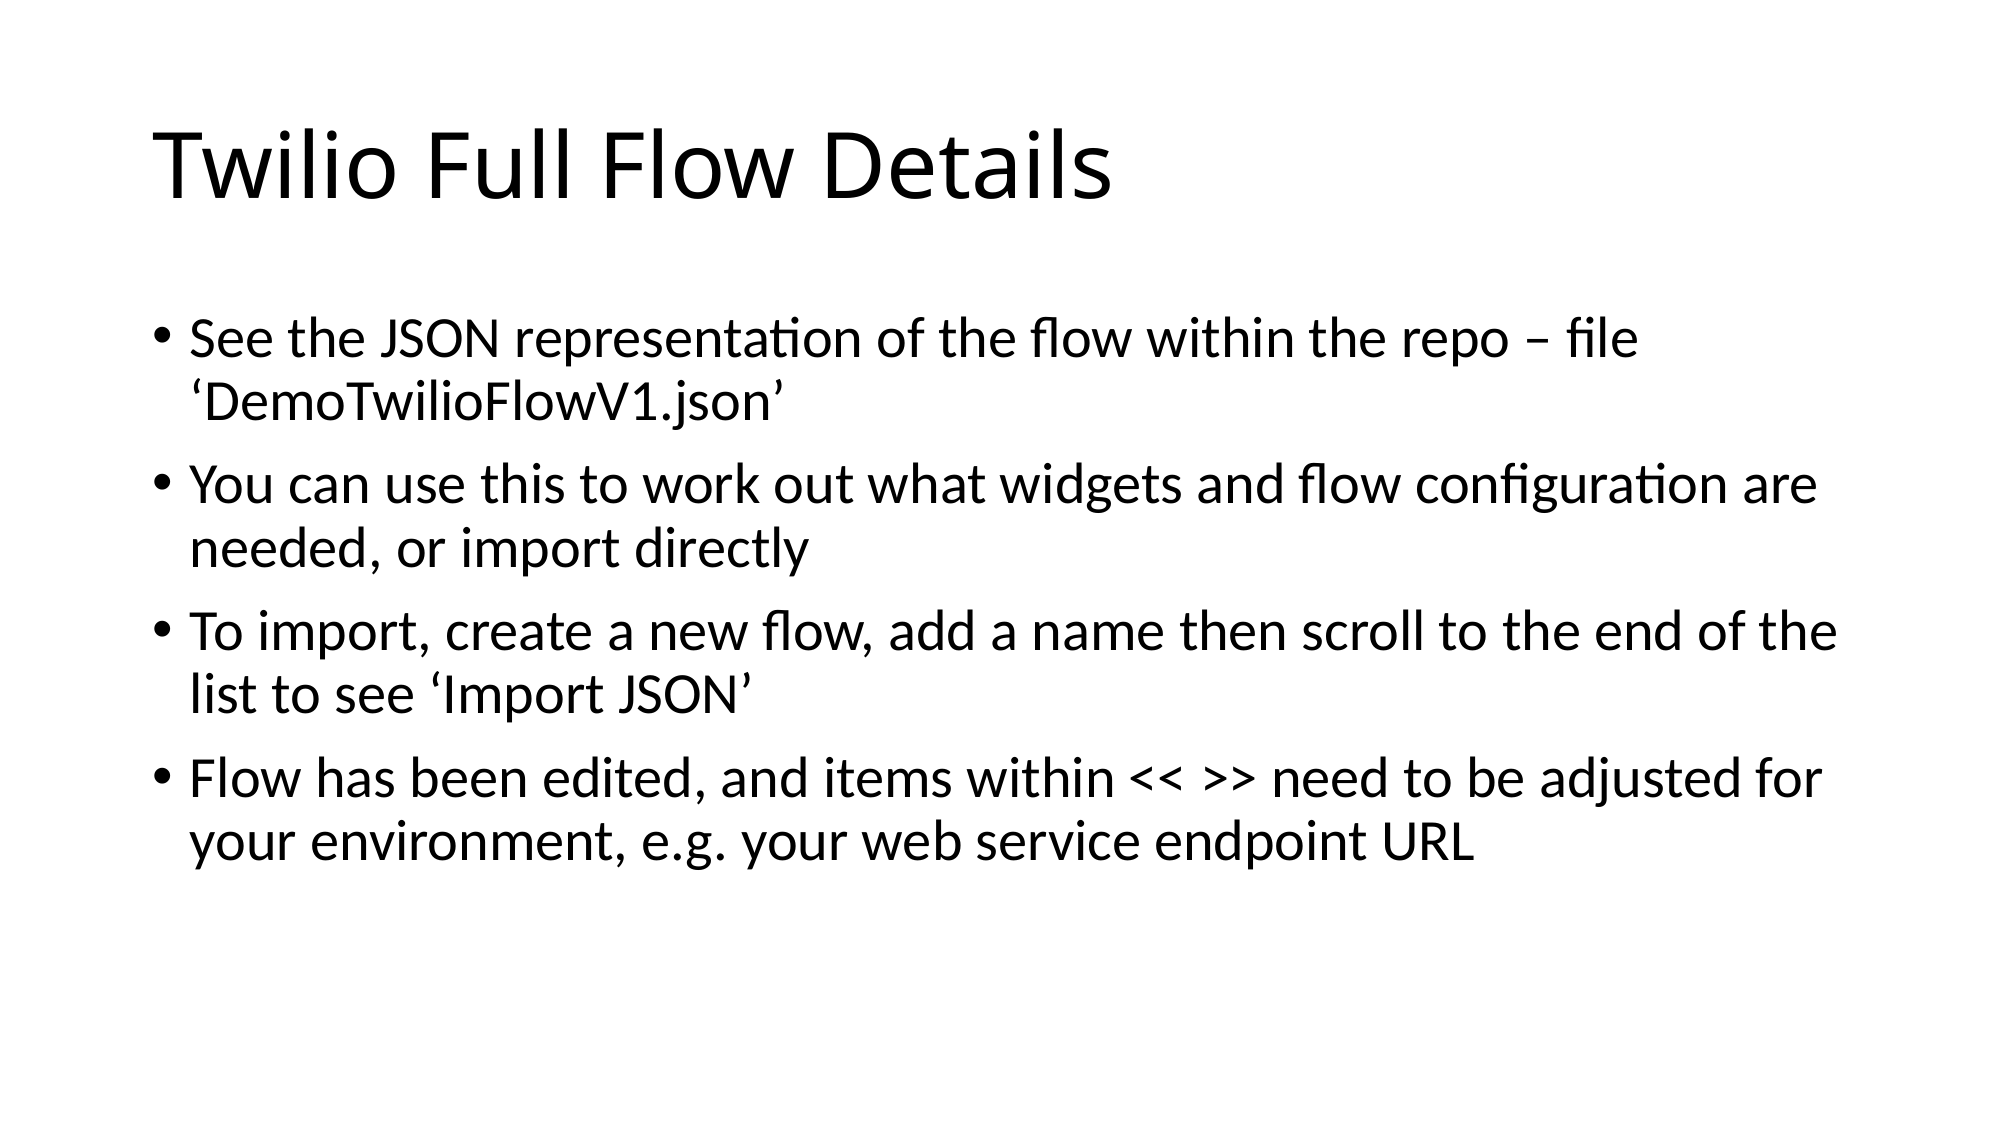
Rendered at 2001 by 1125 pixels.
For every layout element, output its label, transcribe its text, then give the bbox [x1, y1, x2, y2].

list See the JSON representation of the flow within the repo – file ‘DemoTwilioFlowV1.json’ You can use this to work out what widgets and flow configuration are needed, or import directly To import, create a new flow, add a name then scroll to the end of the list to see ‘Import JSON’ Flow has been edited, and items within << >> need to be adjusted for your environment, e.g. your web service endpoint URL [137, 299, 1863, 1014]
title Twilio Full Flow Details [137, 59, 1863, 278]
